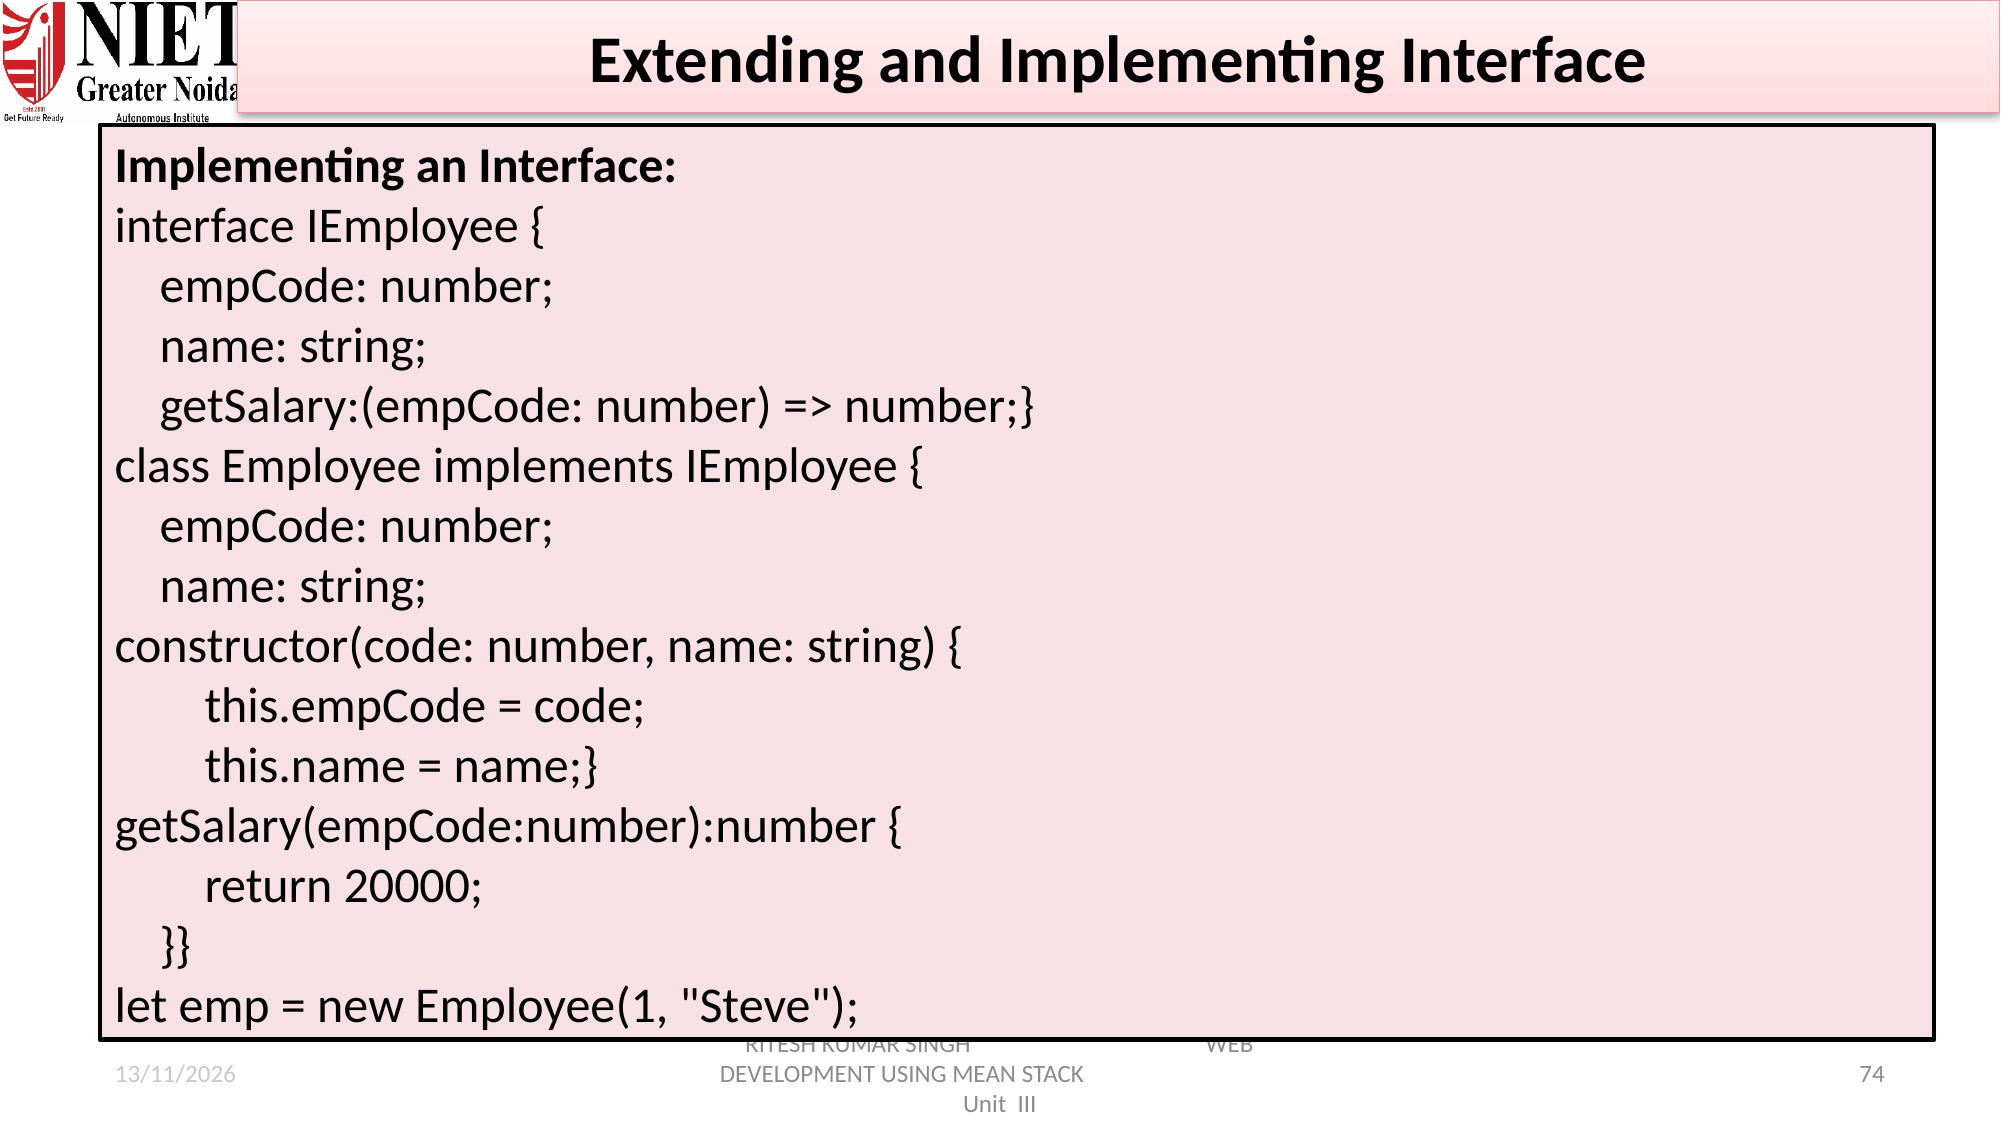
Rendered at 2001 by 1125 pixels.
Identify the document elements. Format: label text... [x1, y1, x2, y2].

footer RITESH KUMAR SINGH WEB DEVELOPMENT USING MEAN STACK Unit III [683, 1042, 1317, 1103]
slide_number 74 [1433, 1042, 1900, 1103]
picture [0, 0, 250, 125]
text_box Implementing an Interface: interface IEmployee { empCode: number; name: string; getSalary:(empCode: number) => number;} class Employee implements IEmployee { empCode: number; name: string; constructor(code: number, name: string) { this.empCode = code; this.name = name;} getSalary(empCode:number):number { return 20000; }} let emp = new Employee(1, "Steve"); [99, 124, 1935, 1040]
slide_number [99, 1042, 567, 1103]
text_box Extending and Implementing Interface [237, 0, 2000, 113]
